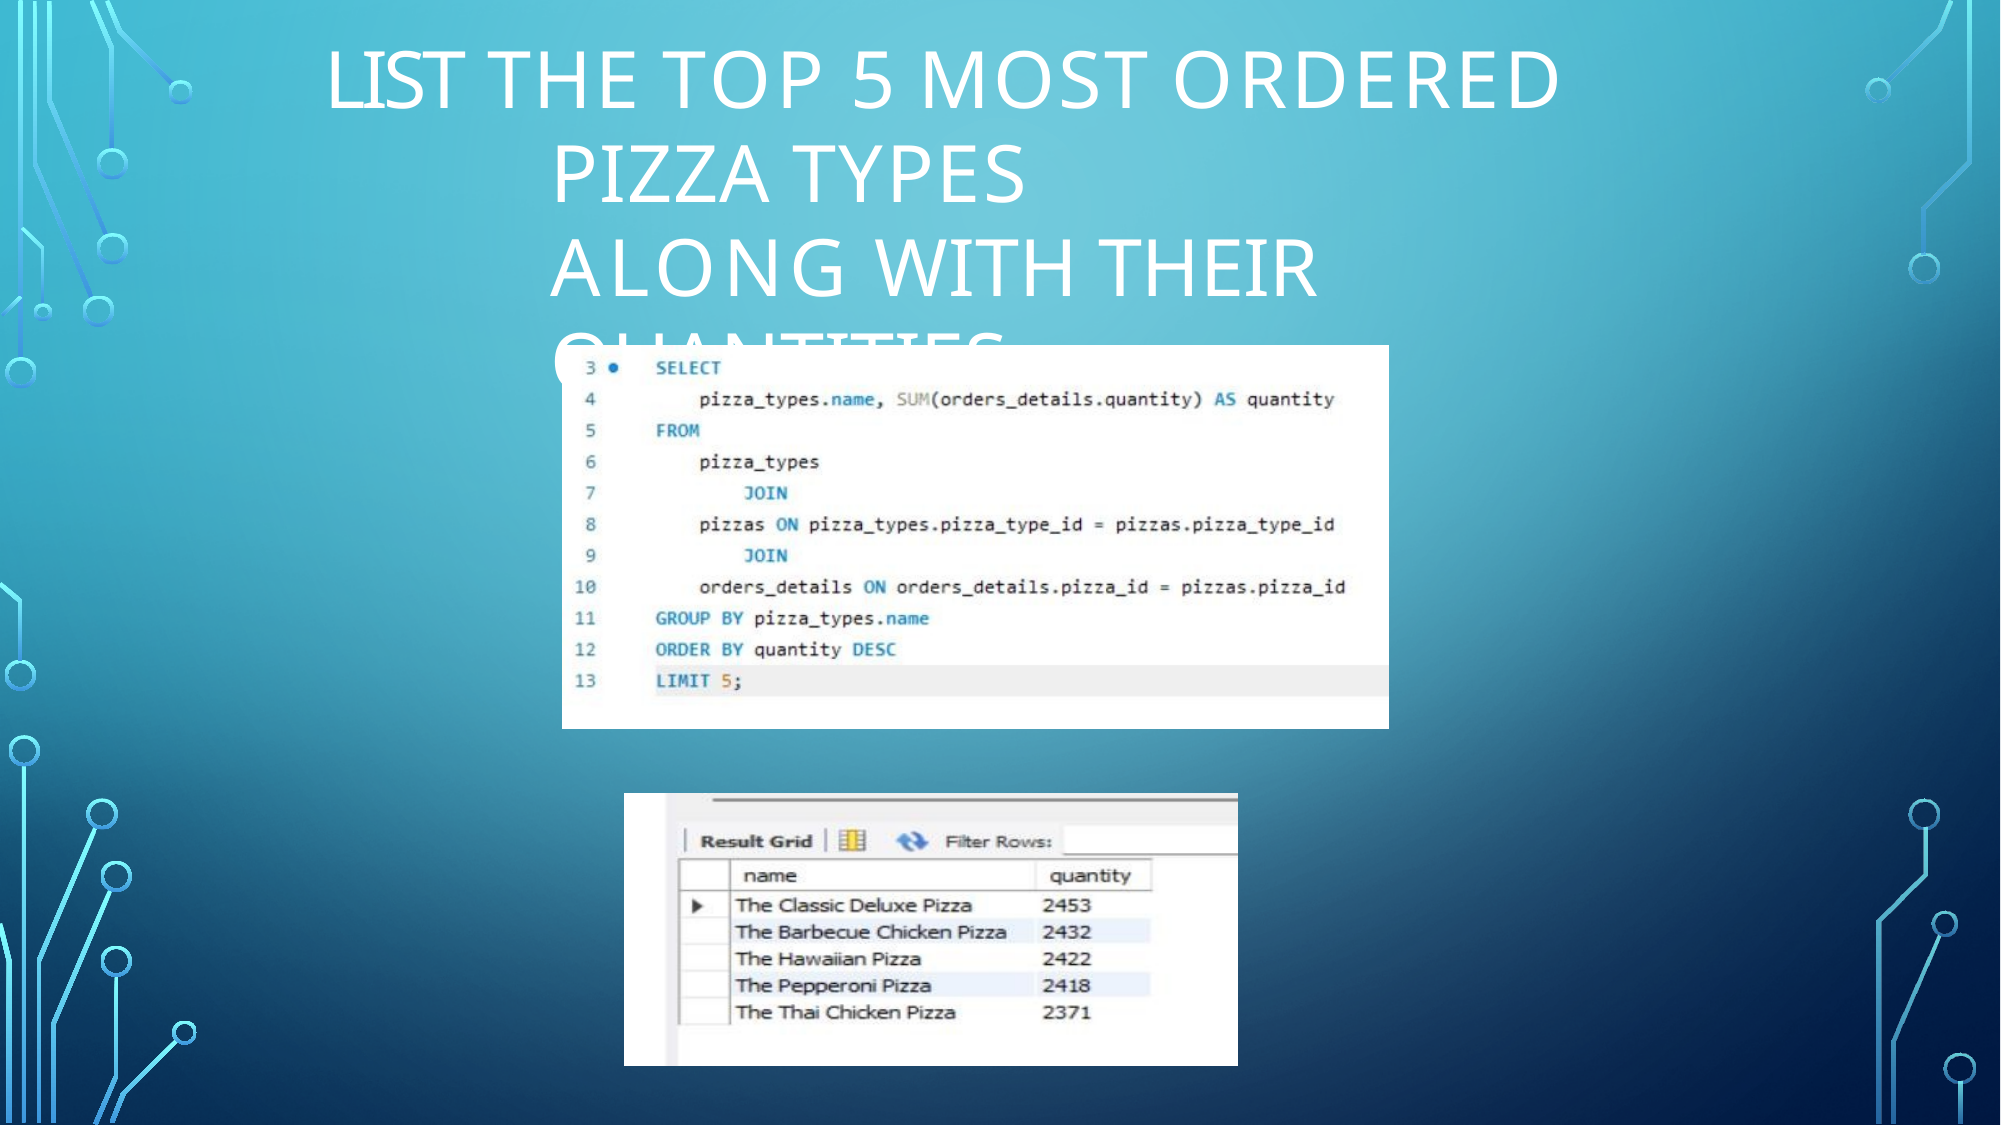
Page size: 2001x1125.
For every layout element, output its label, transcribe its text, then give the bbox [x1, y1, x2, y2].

title List the top 5 most ordered pizza types along with their quantities. [300, 24, 1763, 407]
picture [624, 793, 1238, 1066]
picture [562, 345, 1390, 729]
